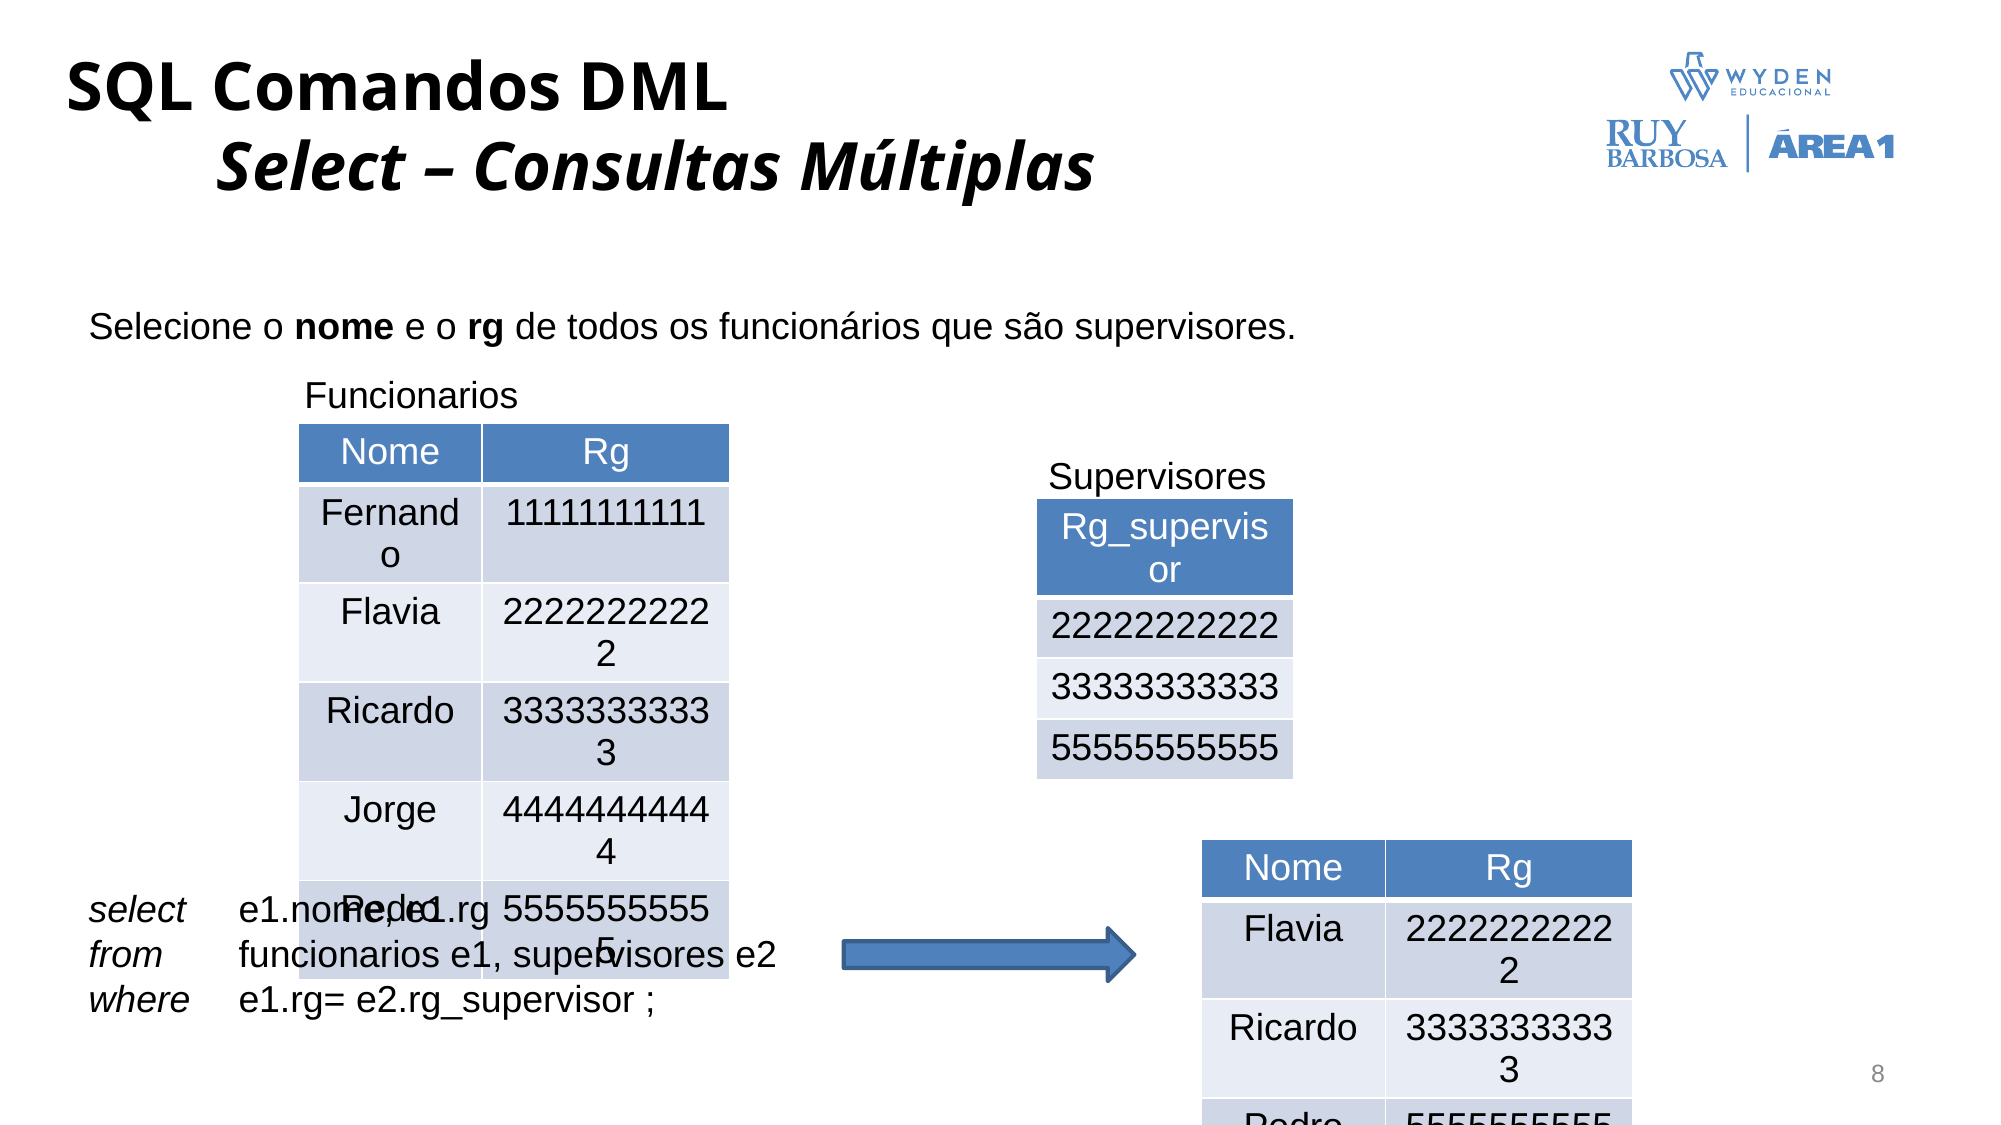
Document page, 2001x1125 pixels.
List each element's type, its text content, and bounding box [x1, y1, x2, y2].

table_cell 22222222222 [483, 584, 729, 681]
slide_number ‹#› [1634, 1042, 1900, 1103]
table_cell Flavia [1202, 903, 1385, 998]
text_box Funcionarios [289, 340, 892, 416]
text_box select e1.nome, e1.rg from funcionarios e1, supervisores e2 where e1.rg= e2.rg_supervisor ; [73, 877, 982, 1029]
text_box [0, 0, 2000, 287]
table_cell 55555555555 [1386, 1099, 1632, 1125]
table_cell 33333333333 [1037, 659, 1293, 718]
table_cell Fernando [299, 487, 481, 582]
table_cell Ricardo [1202, 1000, 1385, 1097]
text_box Supervisores [1033, 422, 1636, 497]
table_header Rg_supervisor [1037, 499, 1293, 595]
table_cell 33333333333 [483, 683, 729, 781]
table_header Nome [1202, 840, 1385, 897]
table_cell 22222222222 [1386, 903, 1632, 998]
table_cell Flavia [299, 584, 481, 681]
table_cell Ricardo [299, 683, 481, 781]
table_cell 22222222222 [1037, 600, 1293, 657]
table_cell 44444444444 [483, 782, 729, 877]
text_box [843, 928, 1135, 982]
table_cell Jorge [299, 782, 481, 877]
picture [1554, 0, 1946, 226]
table_header Rg [483, 424, 729, 482]
text_box Selecione o nome e o rg de todos os funcionários que são supervisores. [73, 272, 1841, 347]
table_cell 55555555555 [1037, 720, 1293, 779]
table_cell 11111111111 [483, 487, 729, 582]
text_box SQL Comandos DML Select – Consultas Múltiplas [51, 36, 1354, 213]
table_cell 33333333333 [1386, 1000, 1632, 1097]
table_header Rg [1386, 840, 1632, 897]
table_cell Pedro [1202, 1099, 1385, 1125]
table_header Nome [299, 424, 481, 482]
